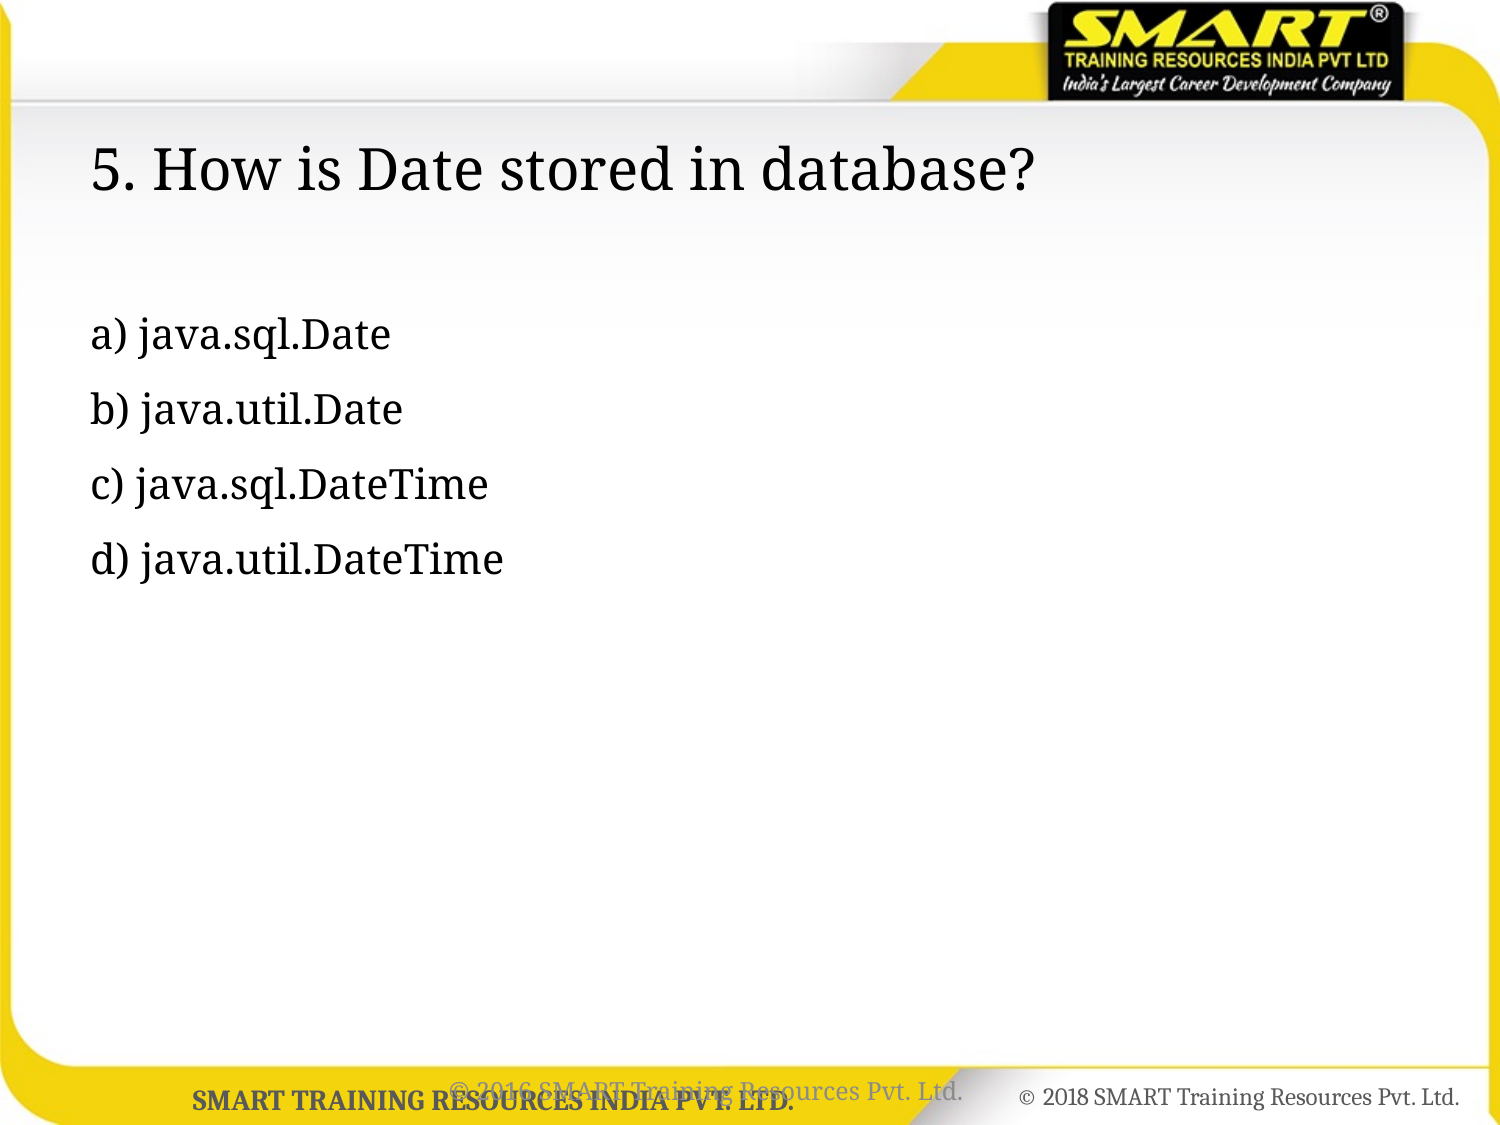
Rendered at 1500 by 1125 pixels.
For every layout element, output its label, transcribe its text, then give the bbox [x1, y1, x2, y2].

list a) java.sql.Date b) java.util.Date c) java.sql.DateTime d) java.util.DateTime [75, 275, 1425, 980]
title 5. How is Date stored in database? [75, 125, 1425, 275]
picture [0, 0, 1500, 1125]
footer © 2016 SMART Training Resources Pvt. Ltd. [112, 1062, 1300, 1123]
